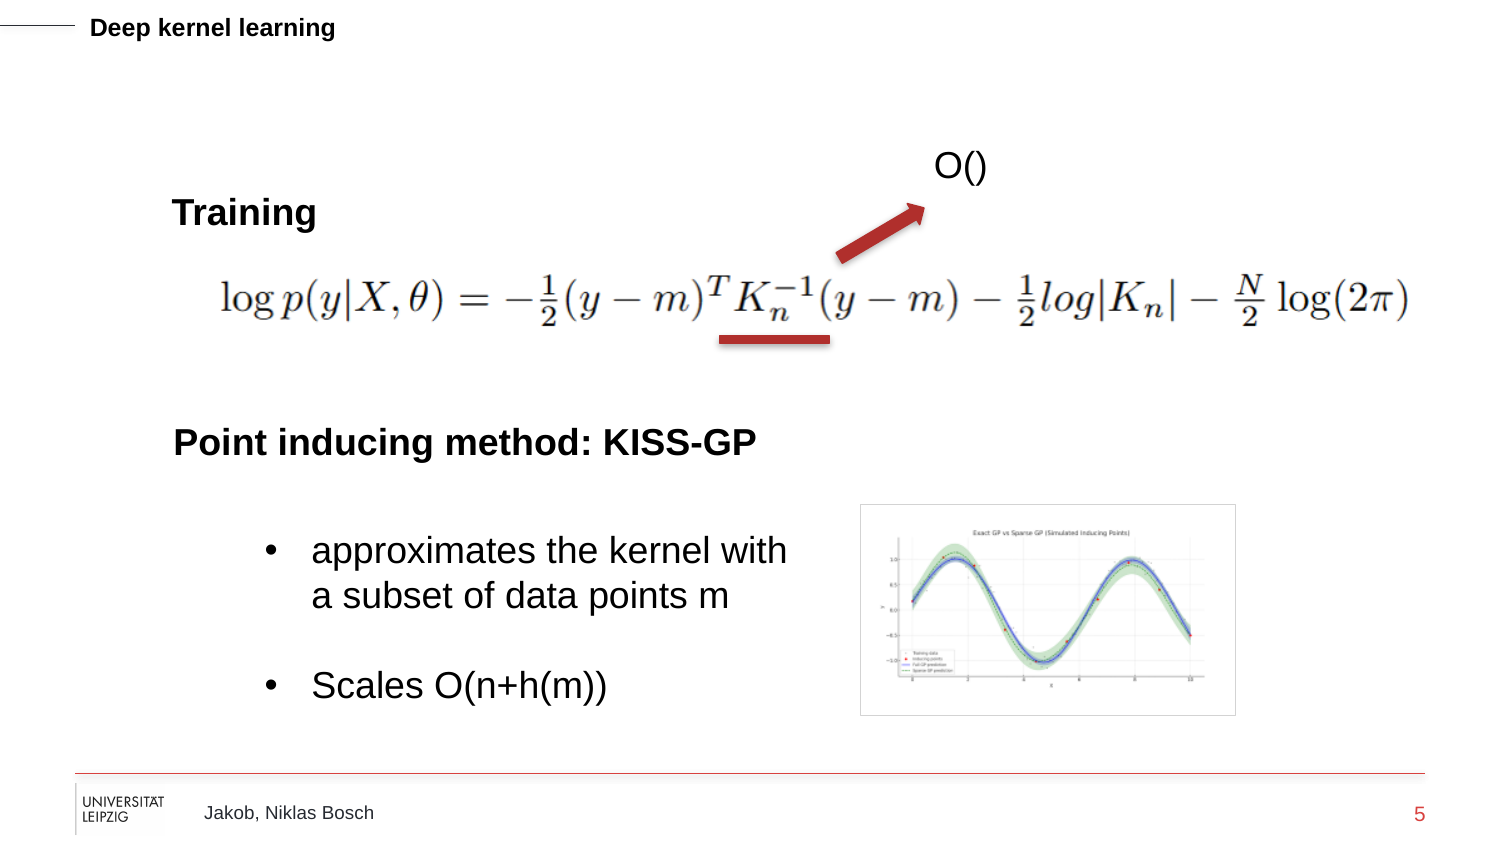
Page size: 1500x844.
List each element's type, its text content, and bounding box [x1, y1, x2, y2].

slide_number 5 [1303, 800, 1426, 834]
picture [861, 505, 1235, 715]
text_box [835, 202, 925, 264]
text_box approximates the kernel with a subset of data points m Scales O(n+h(m)) [264, 526, 815, 752]
text_box Training [171, 187, 318, 233]
picture [210, 268, 1413, 340]
text_box Point inducing method: KISS-GP [173, 417, 758, 463]
picture [75, 782, 165, 836]
